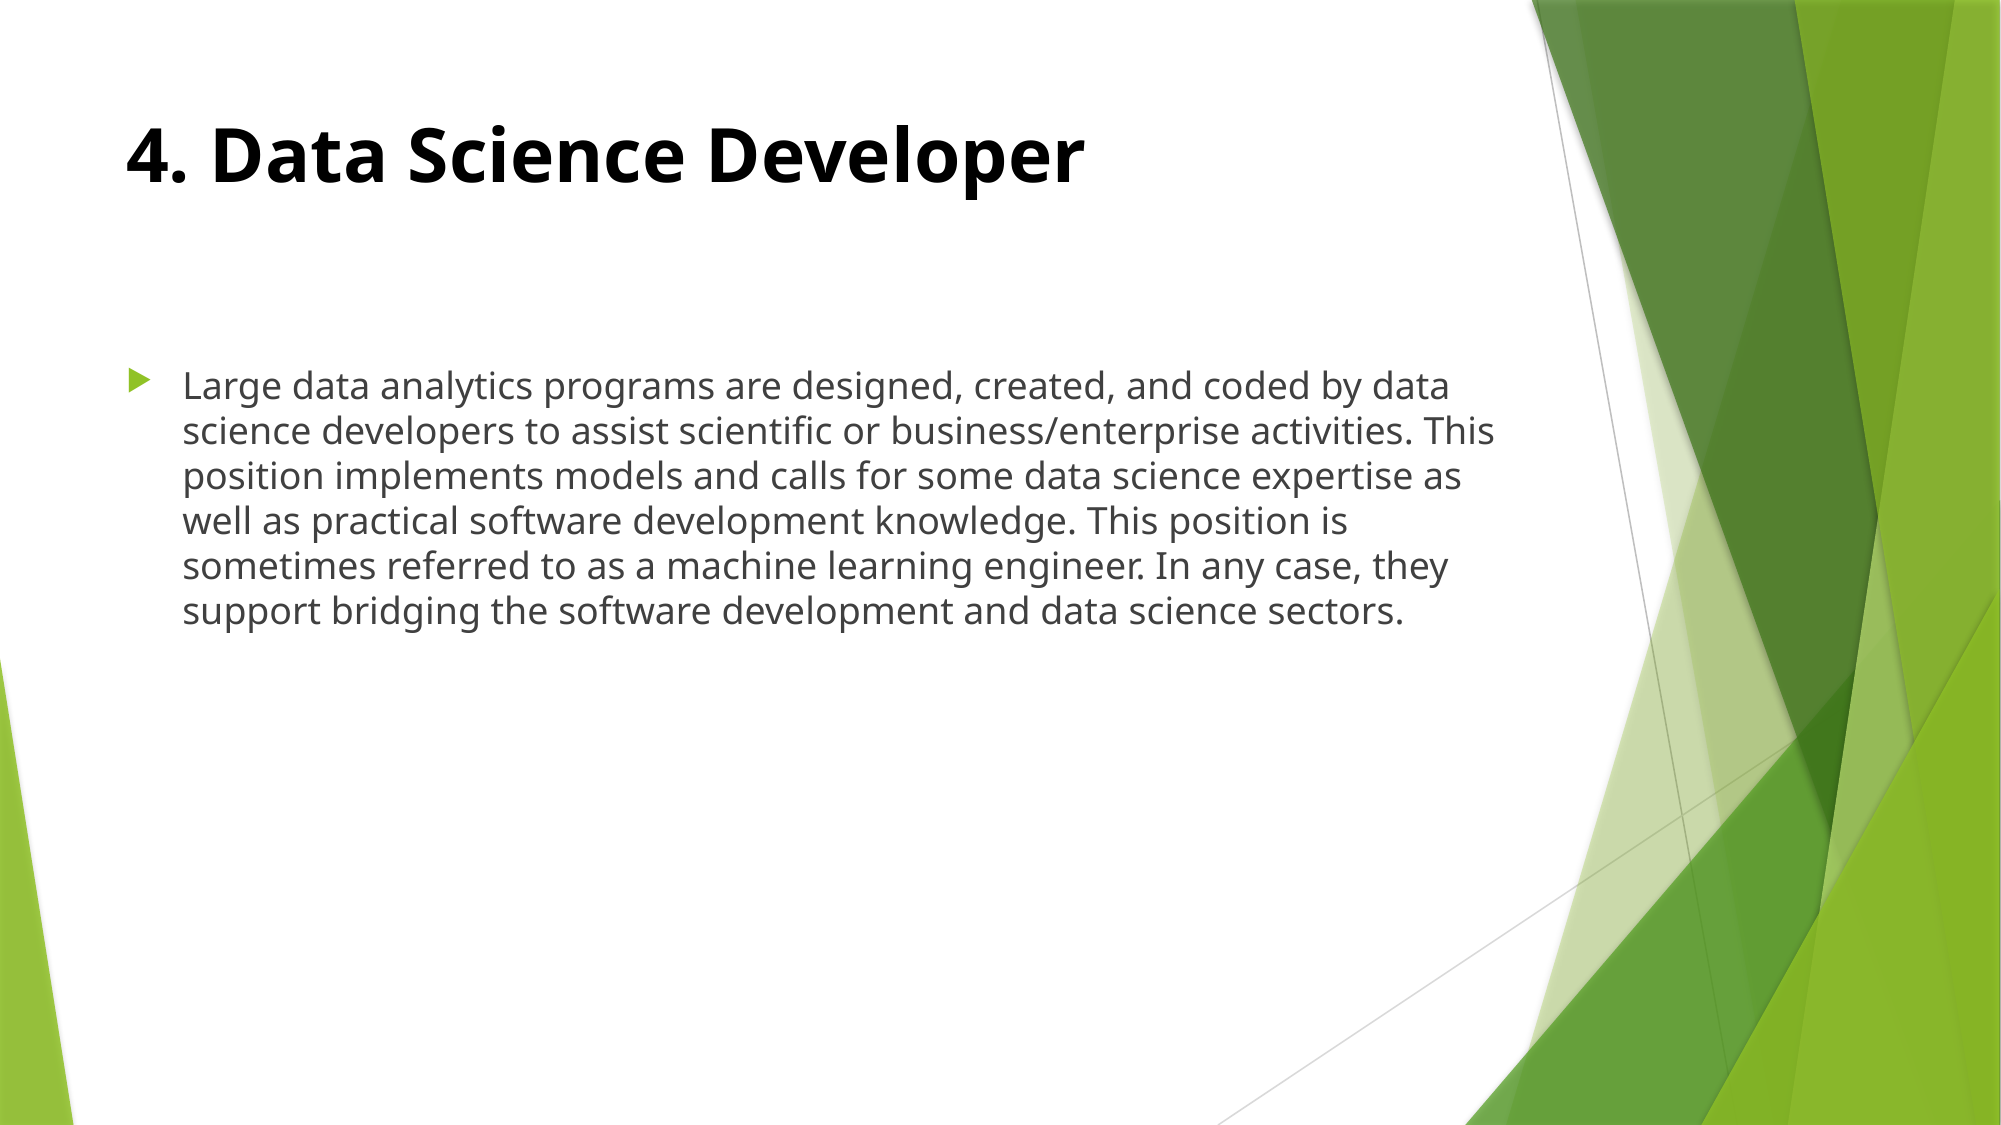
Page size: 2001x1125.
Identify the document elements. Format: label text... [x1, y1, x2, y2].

list Large data analytics programs are designed, created, and coded by data science developers to assist scientific or business/enterprise activities. This position implements models and calls for some data science expertise as well as practical software development knowledge. This position is sometimes referred to as a machine learning engineer. In any case, they support bridging the software development and data science sectors. [111, 354, 1522, 992]
title 4. Data Science Developer [111, 99, 1522, 317]
